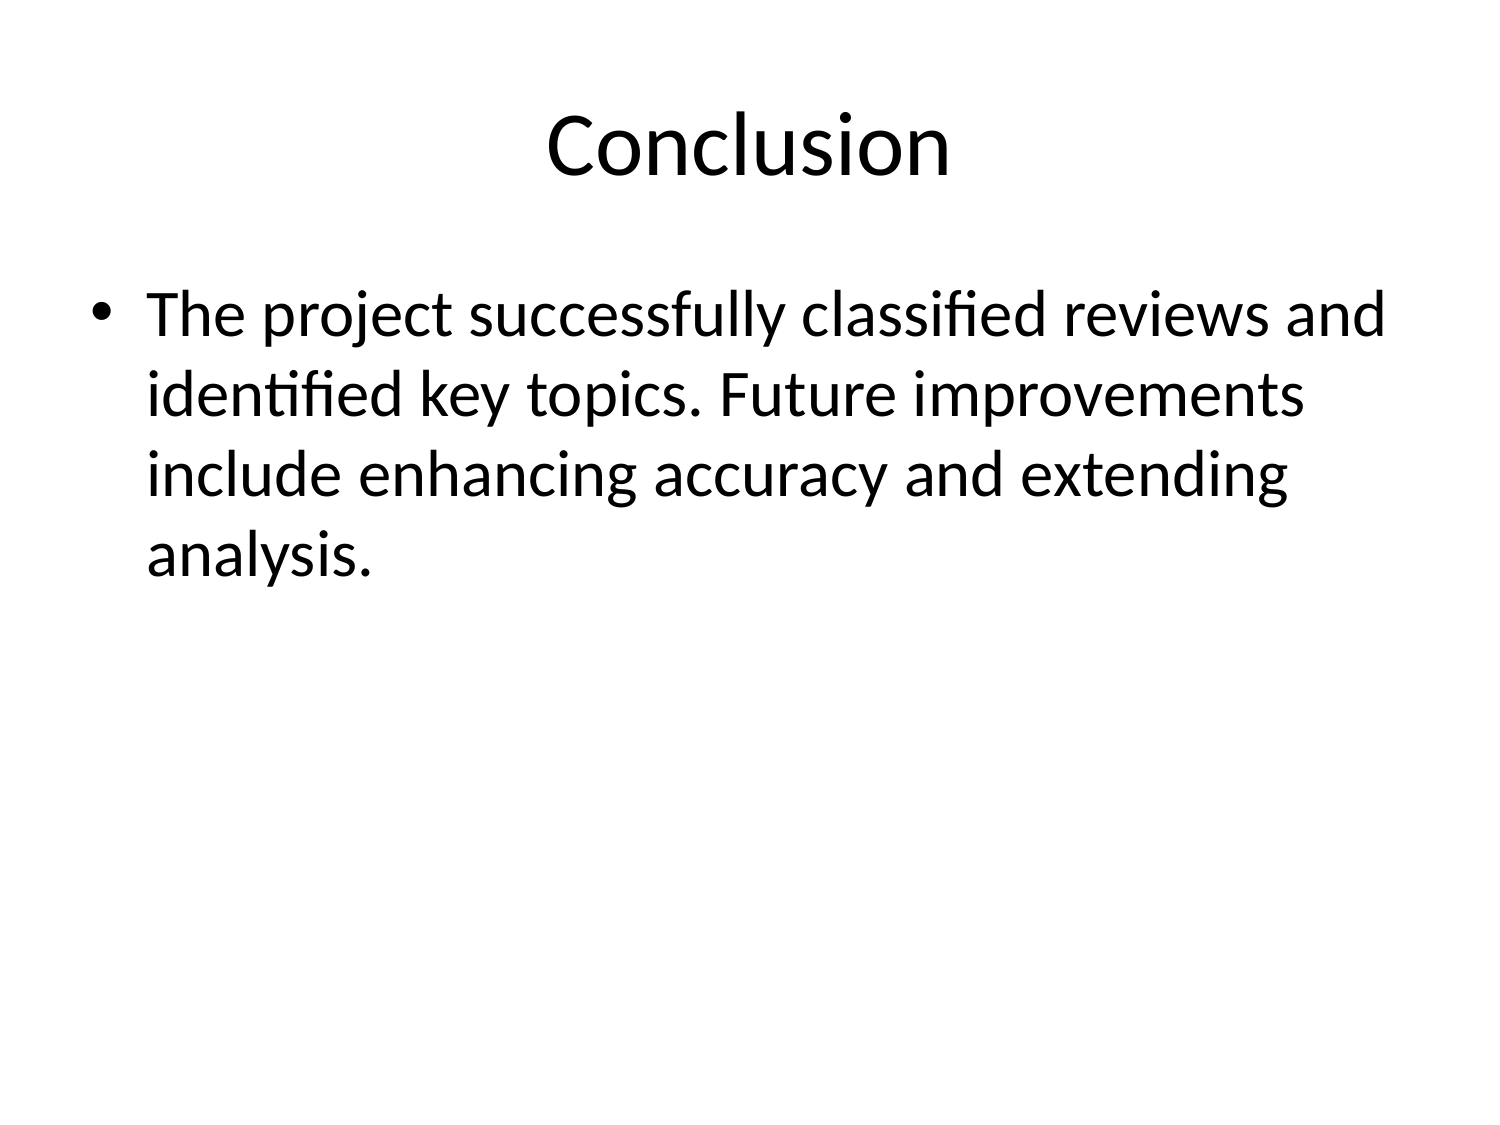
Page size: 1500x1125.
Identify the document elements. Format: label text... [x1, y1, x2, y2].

list The project successfully classified reviews and identified key topics. Future improvements include enhancing accuracy and extending analysis. [75, 262, 1425, 1005]
title Conclusion [75, 45, 1425, 233]
